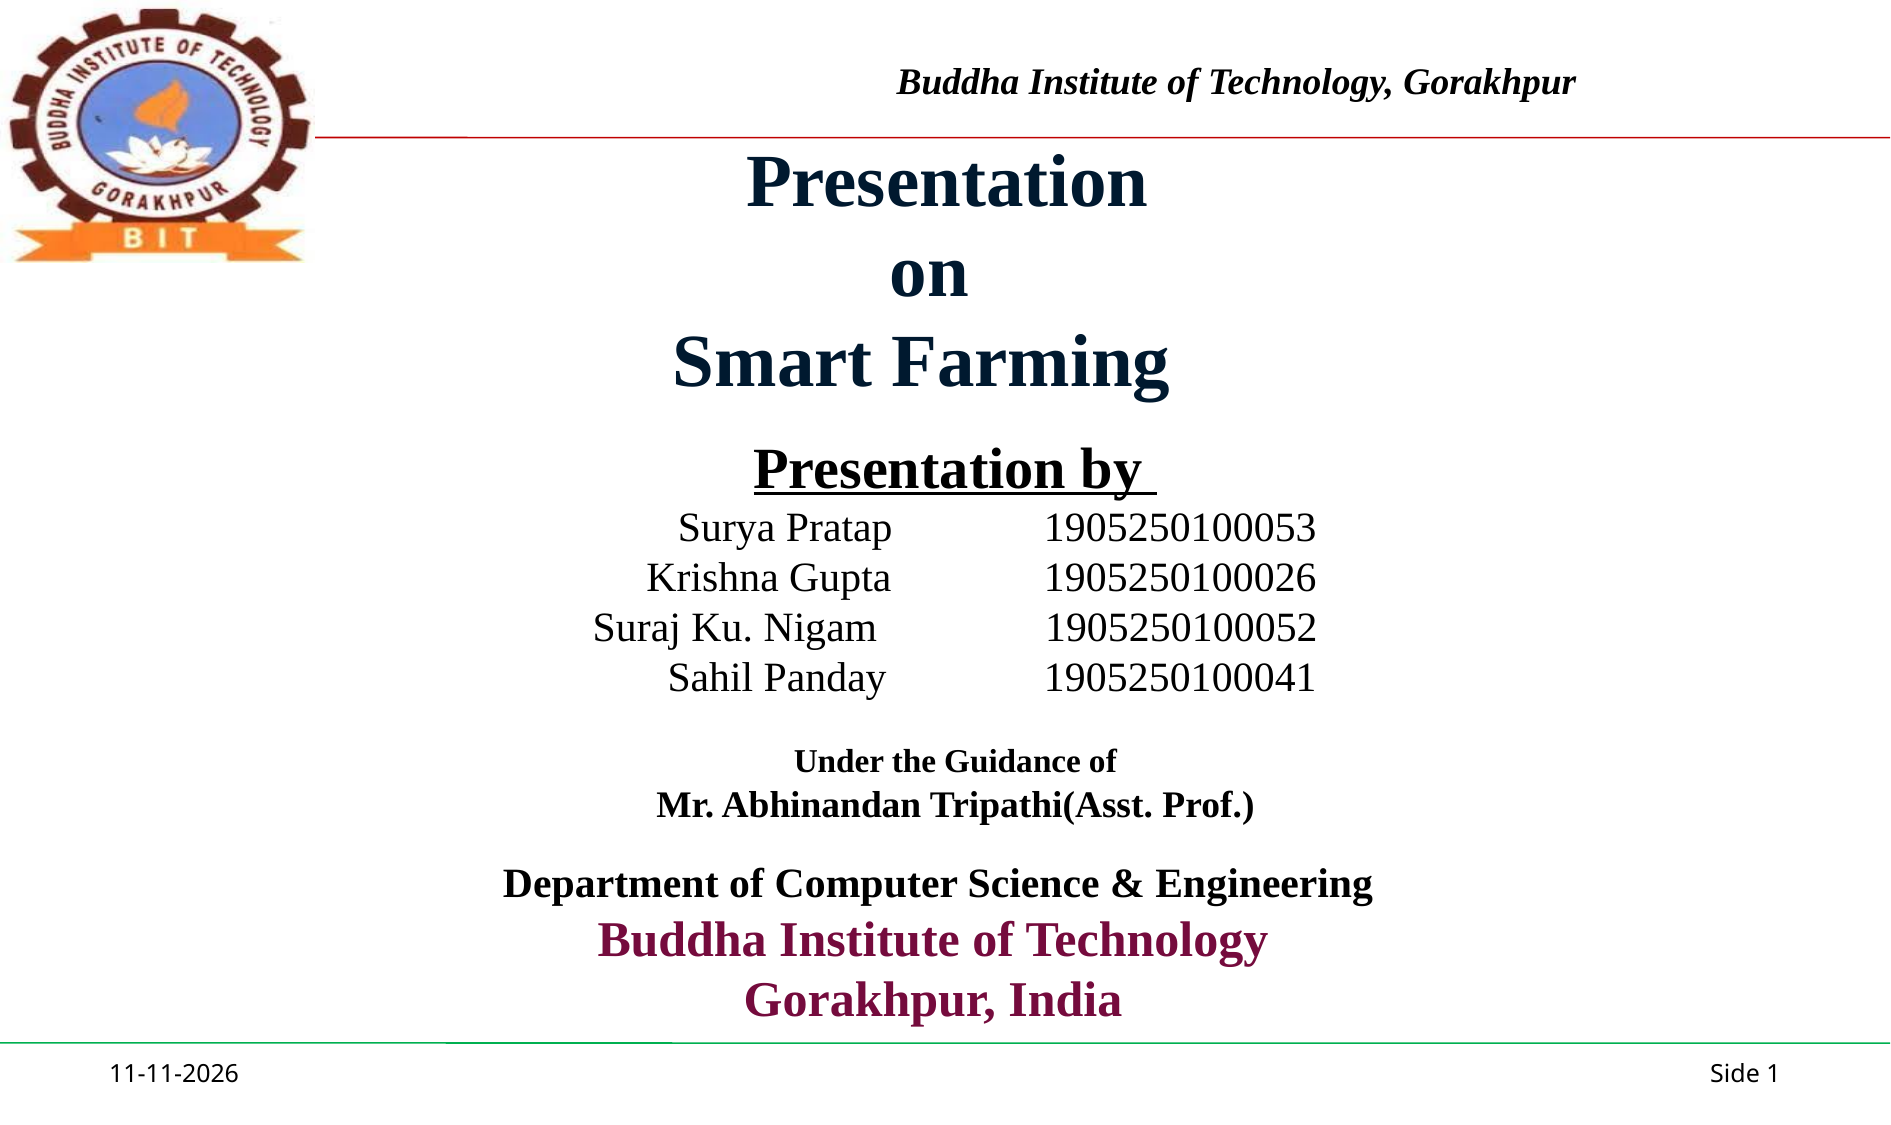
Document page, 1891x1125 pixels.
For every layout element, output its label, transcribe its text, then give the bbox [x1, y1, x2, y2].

title Presentation on Smart Farming [409, 130, 1449, 430]
text_box Department of Computer Science & Engineering Buddha Institute of Technology Gorakhpur, India [189, 848, 1677, 1034]
text_box [0, 0, 296, 235]
picture [0, 0, 315, 263]
subtitle Presentation by Surya Pratap 1905250100053 Krishna Gupta 1905250100026 Suraj Ku. Nigam 1905250100052 Sahil Panday 1905250100041 Under the Guidance of Mr. Abhinandan Tripathi(Asst. Prof.) [472, 429, 1439, 830]
